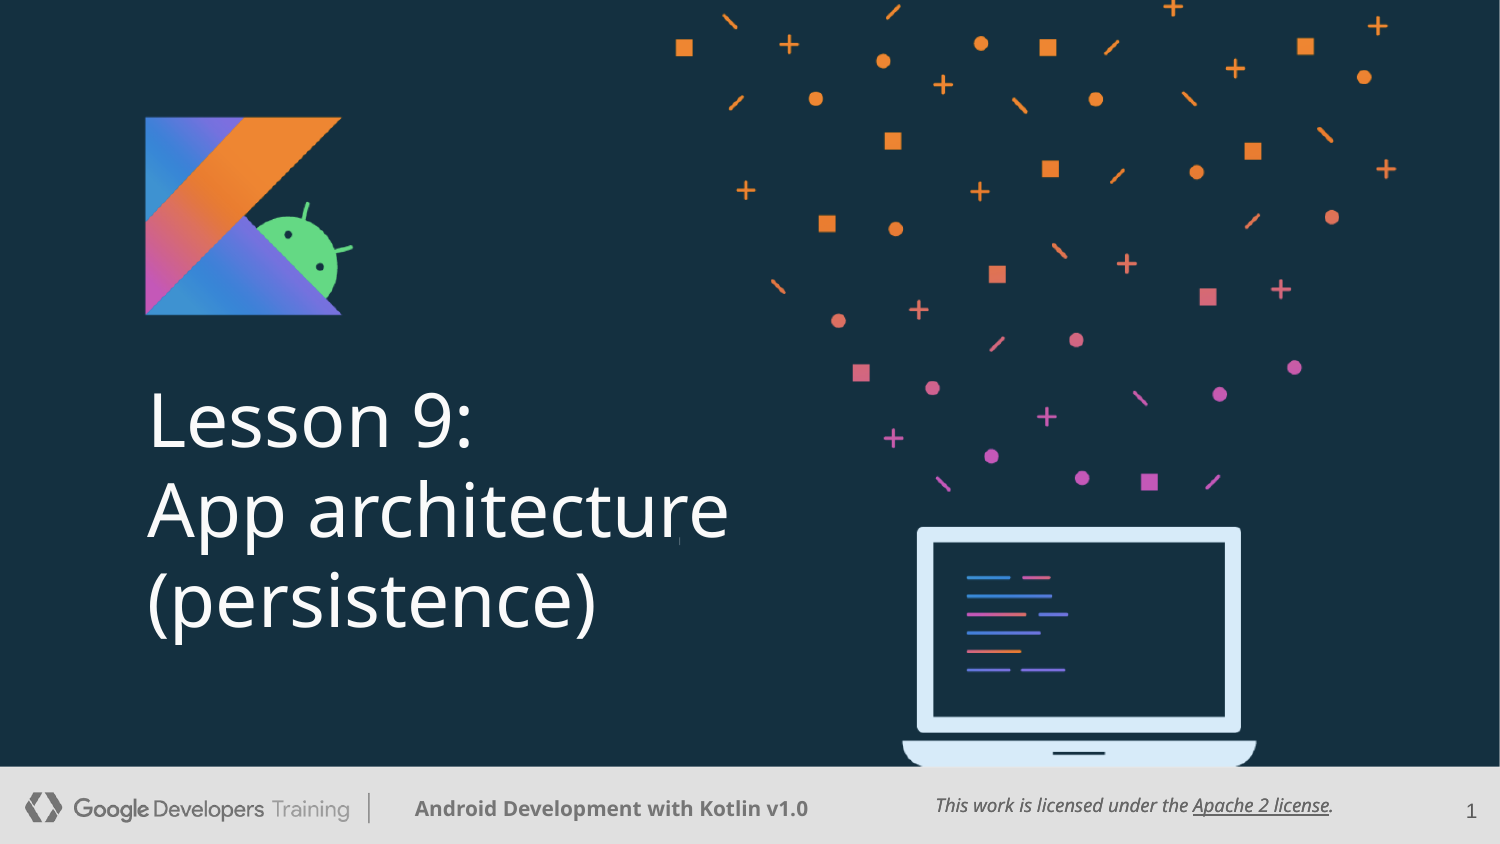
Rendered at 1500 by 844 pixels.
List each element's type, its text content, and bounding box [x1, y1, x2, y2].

picture [0, 0, 1500, 844]
slide_number 1 [1402, 777, 1493, 842]
